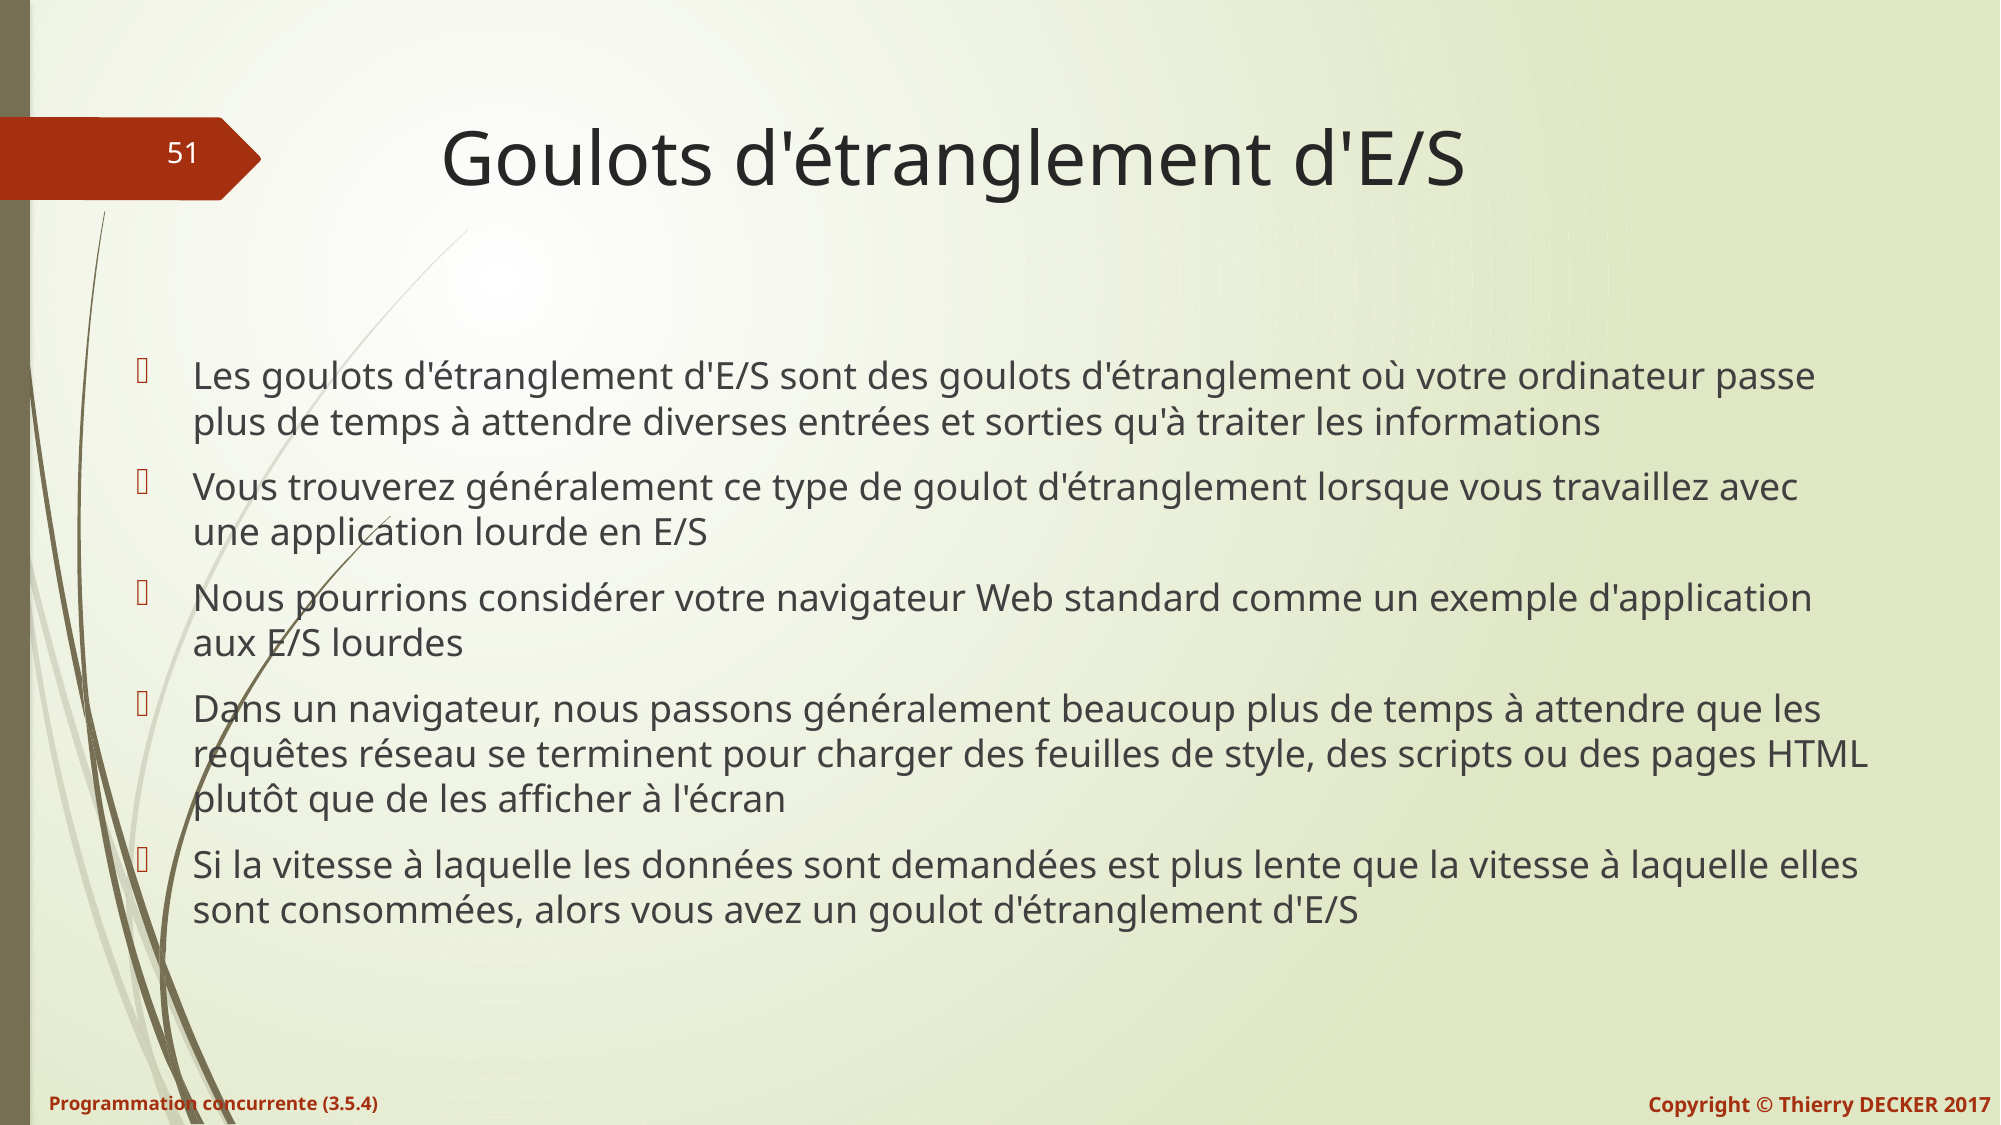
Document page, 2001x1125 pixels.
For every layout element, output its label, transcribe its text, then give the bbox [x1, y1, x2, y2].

title Goulots d'étranglement d'E/S [425, 102, 1888, 240]
list Les goulots d'étranglement d'E/S sont des goulots d'étranglement où votre ordinateur passe plus de temps à attendre diverses entrées et sorties qu'à traiter les informations Vous trouverez généralement ce type de goulot d'étranglement lorsque vous travaillez avec une application lourde en E/S Nous pourrions considérer votre navigateur Web standard comme un exemple d'application aux E/S lourdes Dans un navigateur, nous passons généralement beaucoup plus de temps à attendre que les requêtes réseau se terminent pour charger des feuilles de style, des scripts ou des pages HTML plutôt que de les afficher à l'écran Si la vitesse à laquelle les données sont demandées est plus lente que la vitesse à laquelle elles sont consommées, alors vous avez un goulot d'étranglement d'E/S [121, 251, 1888, 1032]
